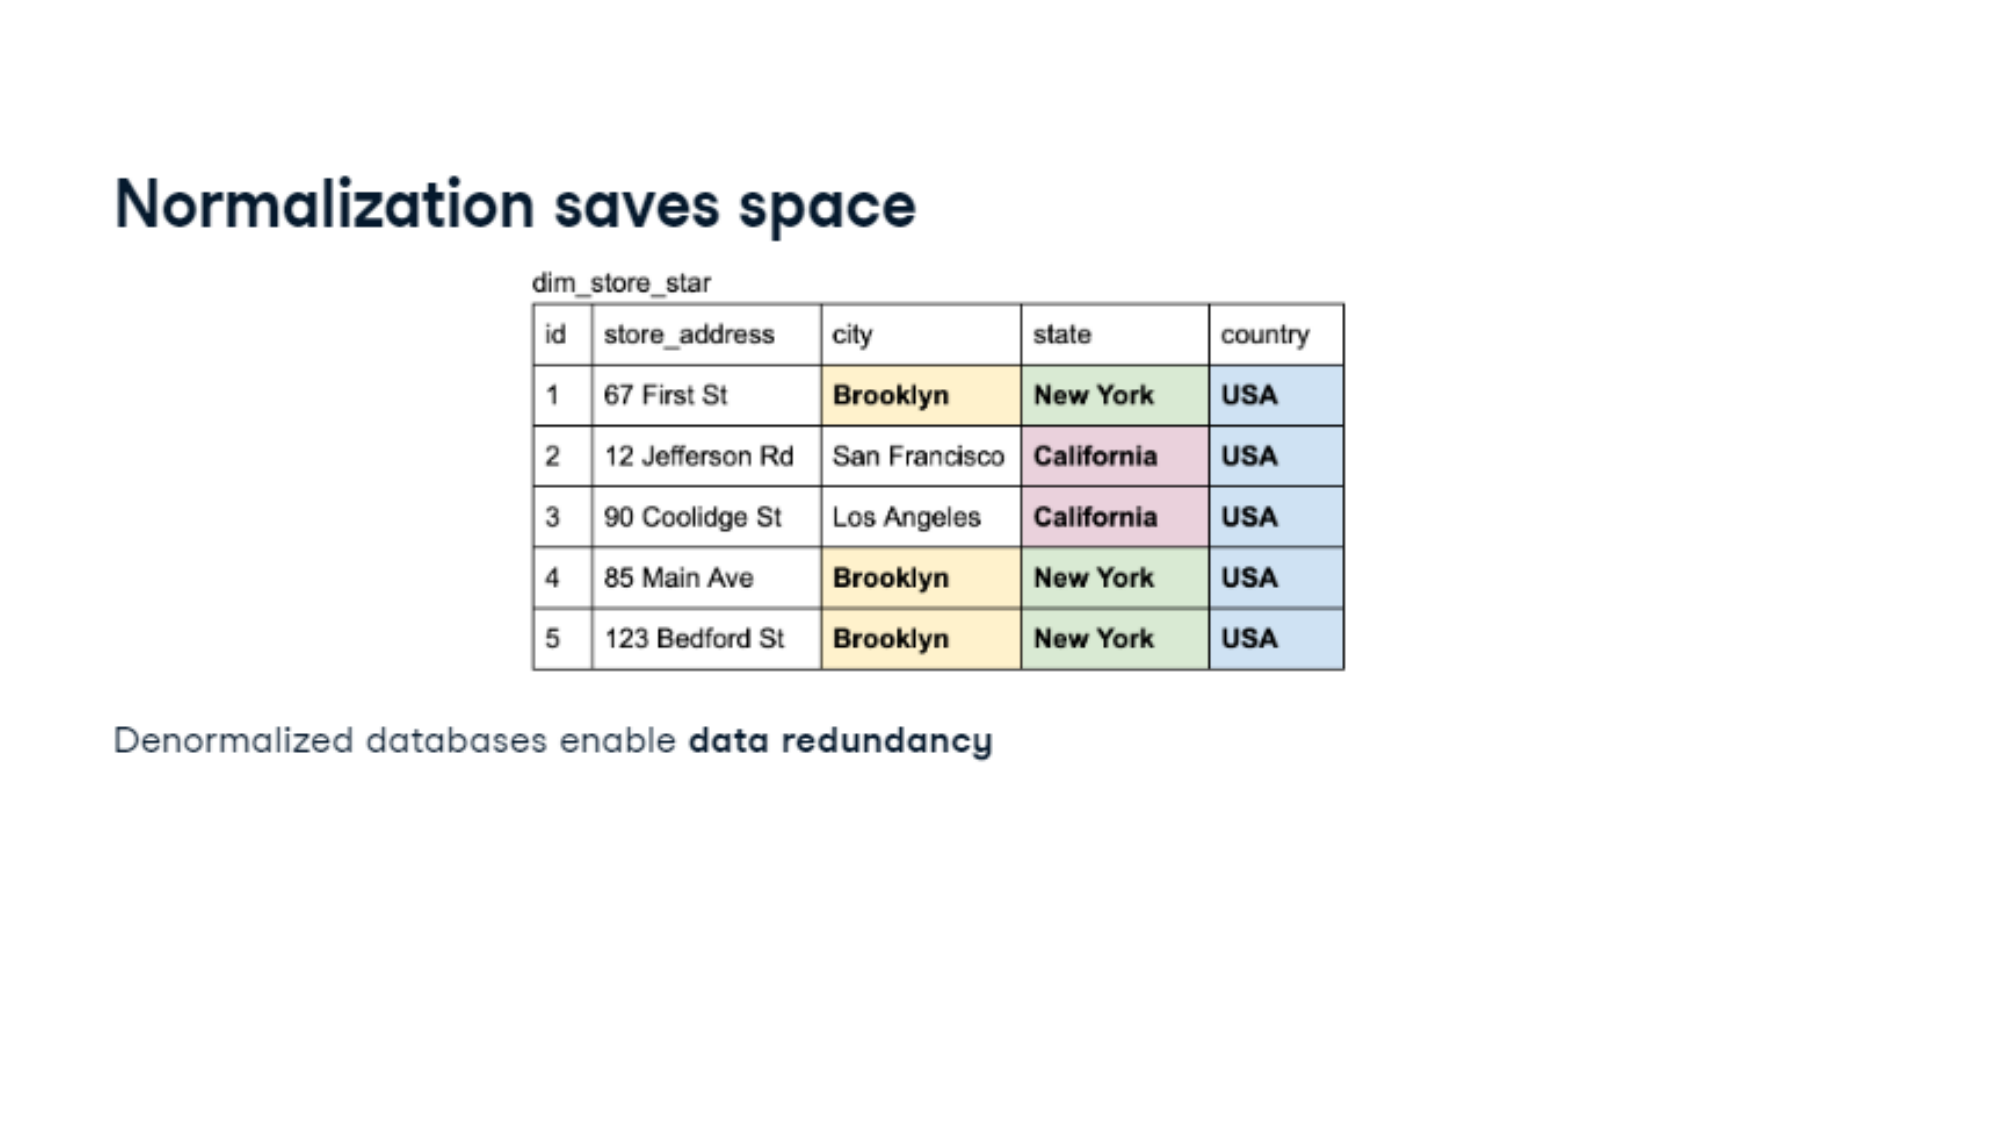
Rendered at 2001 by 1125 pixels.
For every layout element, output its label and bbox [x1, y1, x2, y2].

picture [80, 151, 1710, 832]
